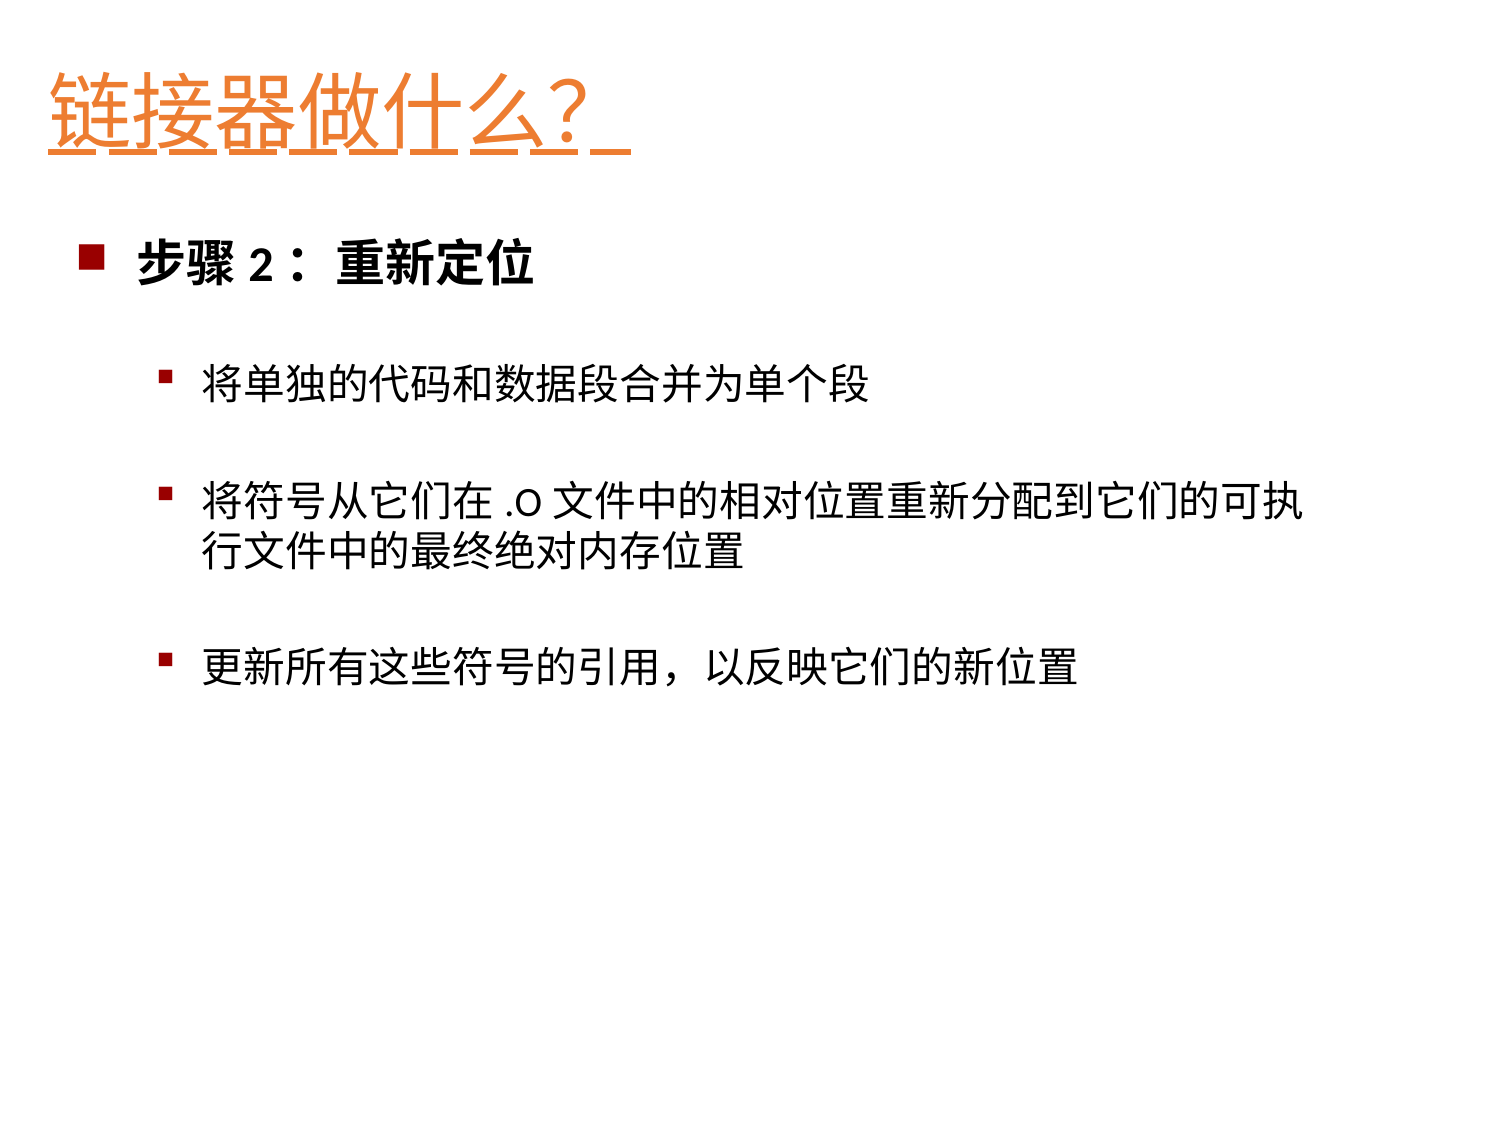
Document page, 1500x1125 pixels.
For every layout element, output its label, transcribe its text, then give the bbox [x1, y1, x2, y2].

text_box 链接器做什么？ [33, 51, 751, 167]
text_box 步骤2：重新定位 将单独的代码和数据段合并为单个段 将符号从它们在.O文件中的相对位置重新分配到它们的可执行文件中的最终绝对内存位置 更新所有这些符号的引用，以反映它们的新位置 [65, 223, 1361, 1040]
